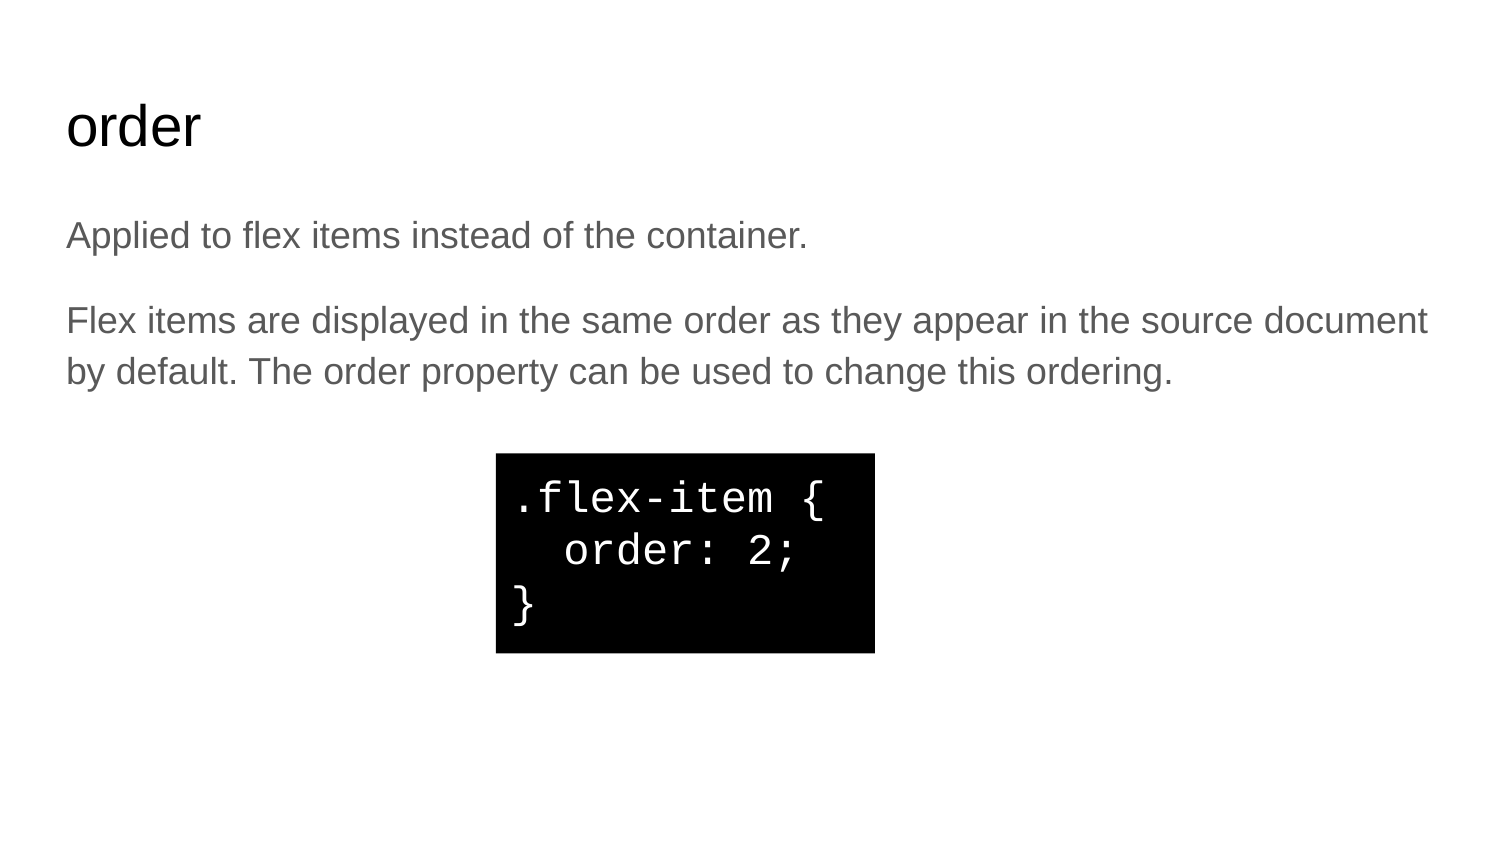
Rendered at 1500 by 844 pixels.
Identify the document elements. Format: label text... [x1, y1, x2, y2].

title order [51, 72, 1449, 167]
text_box .flex-item { order: 2; } [495, 453, 875, 654]
list Applied to flex items instead of the container. Flex items are displayed in the same order as they appear in the source document by default. The order property can be used to change this ordering. [51, 189, 1449, 432]
